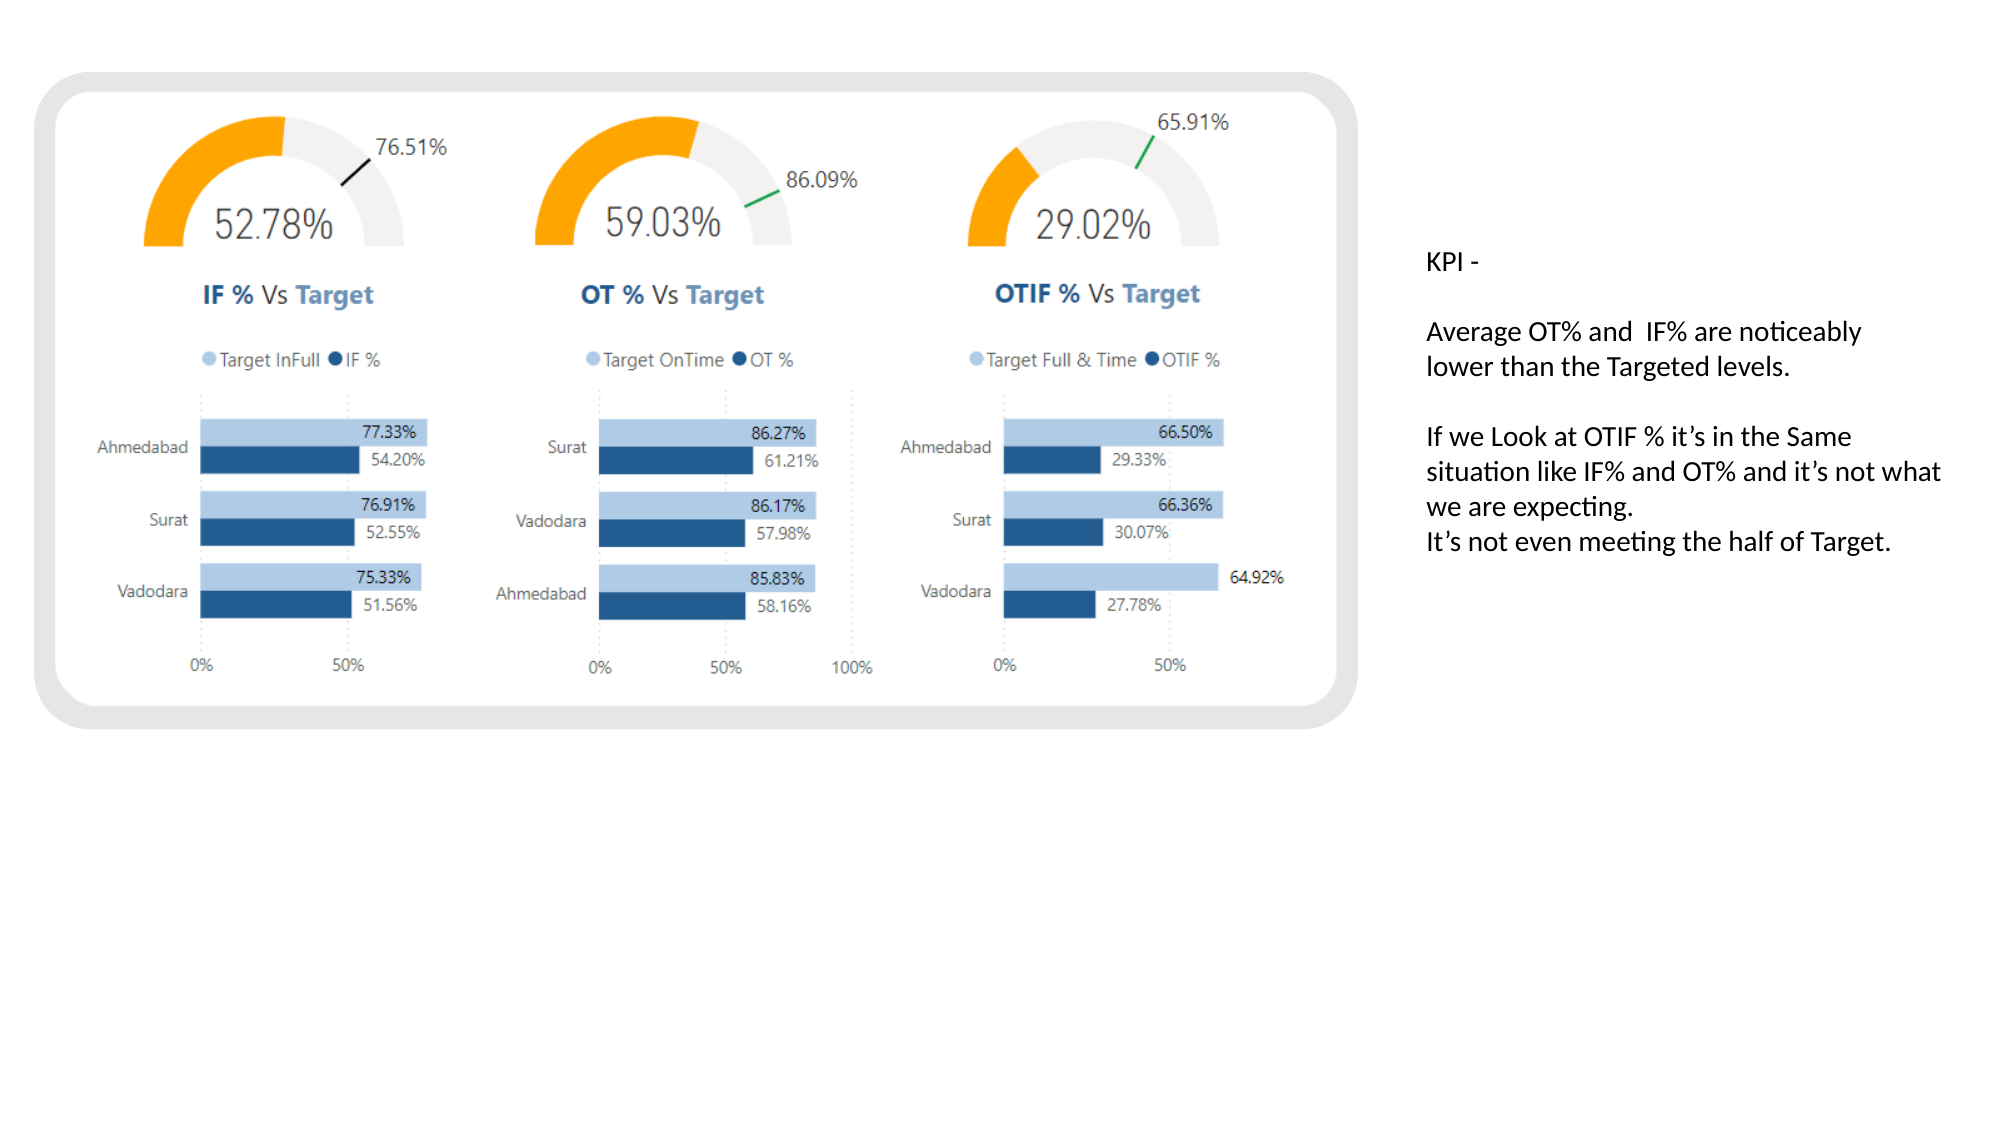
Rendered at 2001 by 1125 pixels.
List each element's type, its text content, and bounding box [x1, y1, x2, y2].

text_box KPI - Average OT% and IF% are noticeably lower than the Targeted levels. If we Look at OTIF % it’s in the Same situation like IF% and OT% and it’s not what we are expecting. It’s not even meeting the half of Target. [1411, 235, 1975, 600]
picture [34, 71, 1358, 730]
